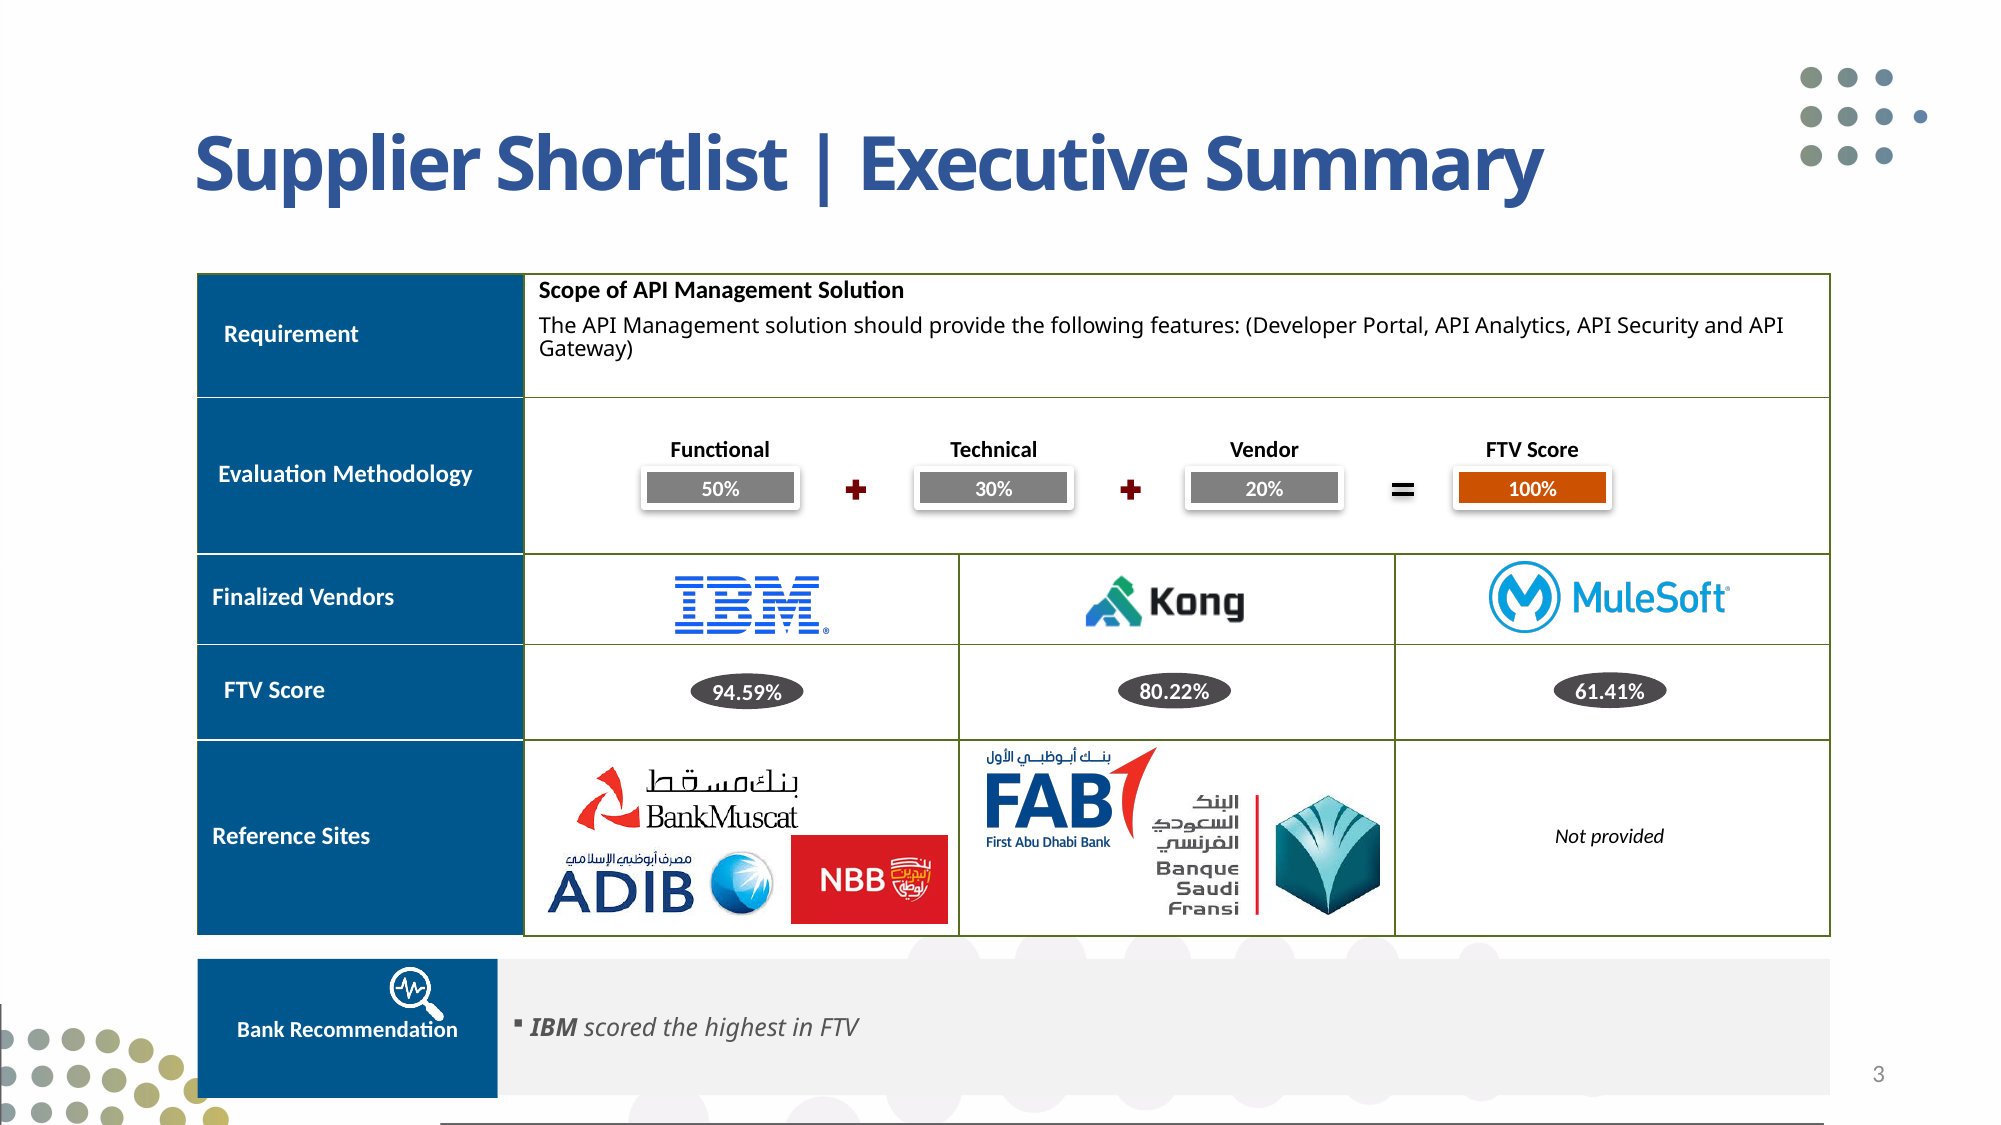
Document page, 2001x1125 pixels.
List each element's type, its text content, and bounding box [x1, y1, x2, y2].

text_box [1120, 479, 1141, 500]
table_cell [525, 555, 618, 644]
table_cell [1396, 645, 1829, 739]
table_header Requirement [198, 275, 523, 397]
table_header Scope of API Management Solution The API Management solution should provide the following features: (Developer Portal, API Analytics, API Security and API Gateway) [525, 275, 1829, 397]
table_cell [525, 645, 958, 739]
text_box 61.41% [1553, 672, 1667, 709]
text_box Supplier Shortlist | Executive Summary [179, 0, 1830, 217]
text_box Bank Recommendation [197, 958, 498, 1098]
text_box 20% [1187, 469, 1342, 507]
text_box 80.22% [1118, 672, 1232, 709]
text_box Functional [645, 427, 796, 470]
table_cell [960, 645, 1394, 739]
table_cell [876, 555, 958, 644]
table_cell [1396, 555, 1829, 644]
text_box 50% [643, 469, 798, 507]
text_box IBM scored the highest in FTV [497, 958, 1830, 1096]
text_box 100% [1455, 470, 1610, 507]
picture [0, 0, 2001, 1125]
table_cell Evaluation Methodology [198, 398, 523, 553]
table_cell [525, 398, 1829, 553]
text_box [845, 479, 866, 500]
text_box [1392, 485, 1414, 494]
table_cell Not provided [1396, 741, 1829, 935]
table_cell FTV Score [198, 645, 523, 739]
table_cell [525, 741, 958, 935]
table_cell Reference Sites [198, 741, 523, 935]
slide_number 3 [1433, 1042, 1900, 1103]
text_box 30% [917, 469, 1071, 507]
table_cell [960, 741, 1394, 935]
text_box 94.59% [690, 691, 804, 710]
text_box Vendor [1189, 427, 1340, 470]
table_cell Finalized Vendors [198, 555, 523, 644]
text_box FTV Score [1435, 427, 1630, 470]
table_cell [960, 555, 1394, 644]
text_box Technical [919, 427, 1069, 470]
